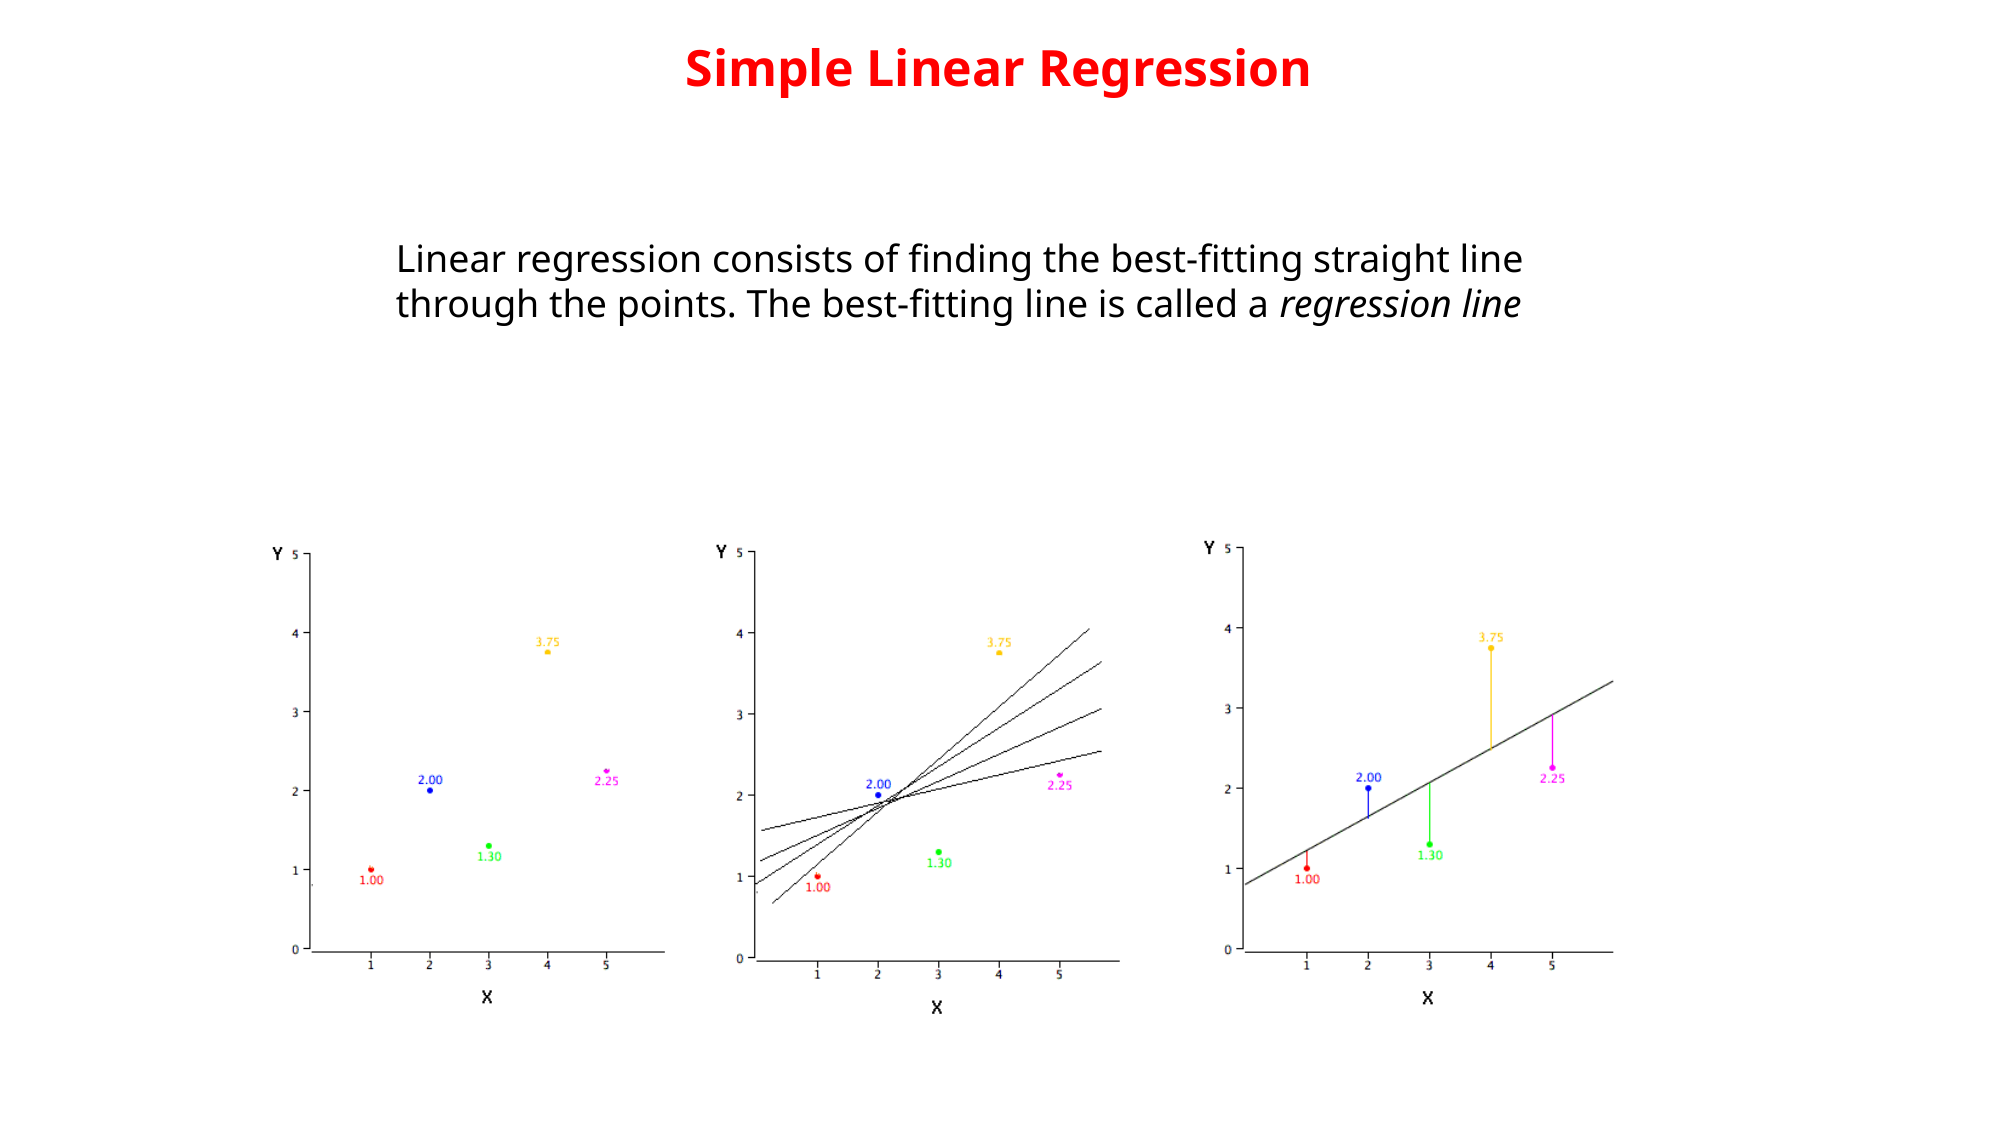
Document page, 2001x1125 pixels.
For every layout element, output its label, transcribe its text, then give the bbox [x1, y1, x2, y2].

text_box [667, 511, 1155, 1037]
text_box Simple Linear Regression [510, 21, 1488, 105]
text_box Linear regression consists of finding the best-fitting straight line through the points. The best-fitting line is called a regression line [381, 227, 1685, 333]
picture [1191, 535, 1649, 1014]
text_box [247, 533, 662, 1014]
